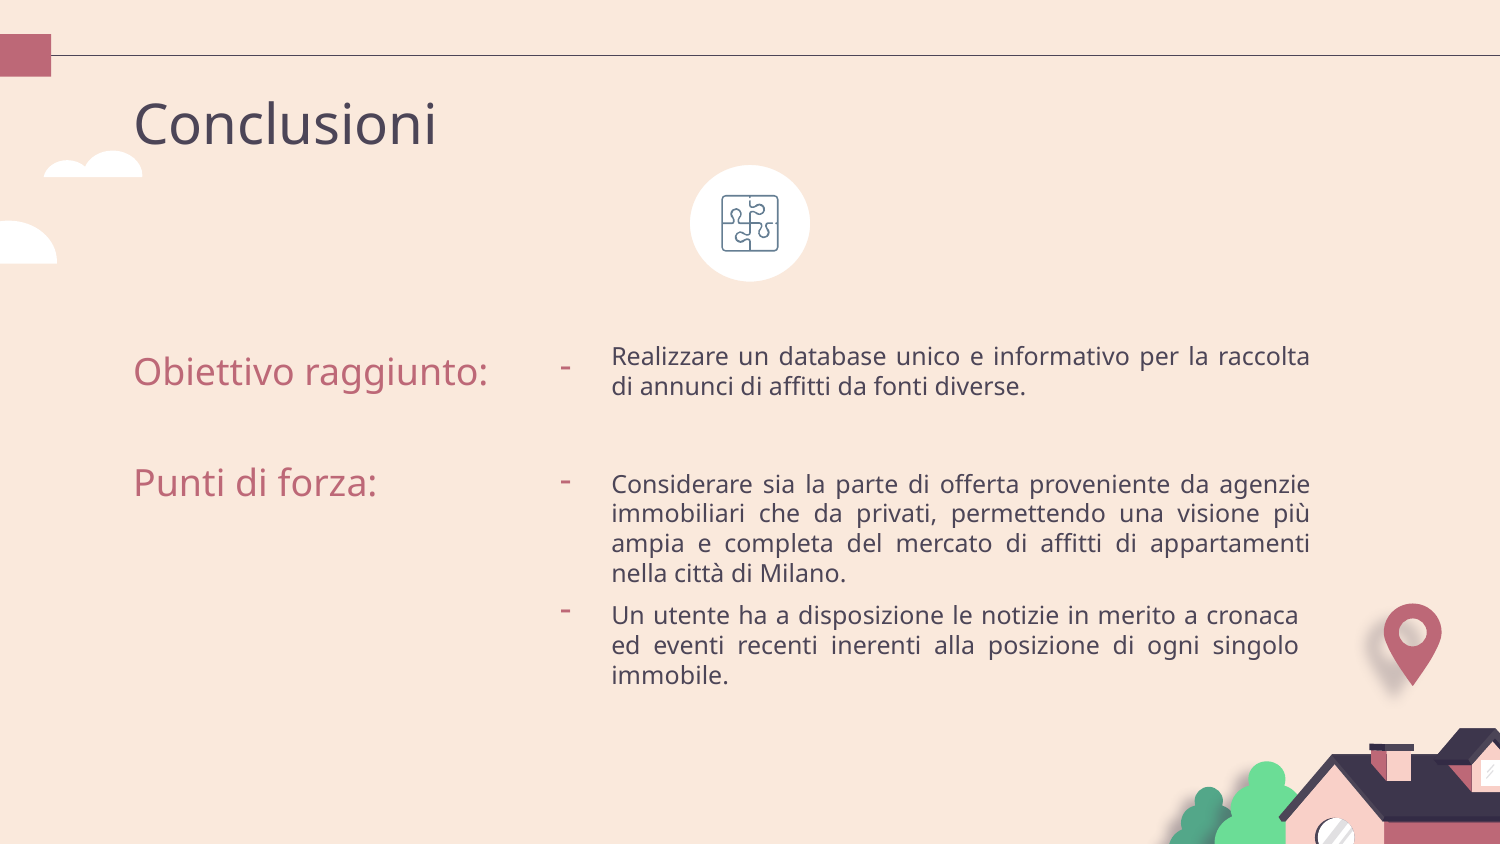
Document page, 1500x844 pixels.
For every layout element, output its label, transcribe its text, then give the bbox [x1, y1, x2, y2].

title Conclusioni [118, 72, 1242, 167]
text_box - [544, 325, 579, 401]
text_box [721, 194, 779, 252]
subtitle Punti di forza: [118, 437, 528, 520]
text_box [689, 167, 811, 283]
text_box Considerare sia la parte di offerta proveniente da agenzie immobiliari che da privati, permettendo una visione più ampia e completa del mercato di affitti di appartamenti nella città di Milano. [596, 453, 1327, 603]
text_box - [544, 569, 579, 645]
text_box Realizzare un database unico e informativo per la raccolta di annunci di affitti da fonti diverse. [596, 325, 1327, 416]
text_box - [544, 440, 579, 516]
subtitle Obiettivo raggiunto: [118, 325, 528, 408]
text_box Un utente ha a disposizione le notizie in merito a cronaca ed eventi recenti inerenti alla posizione di ogni singolo immobile. [596, 585, 1316, 740]
